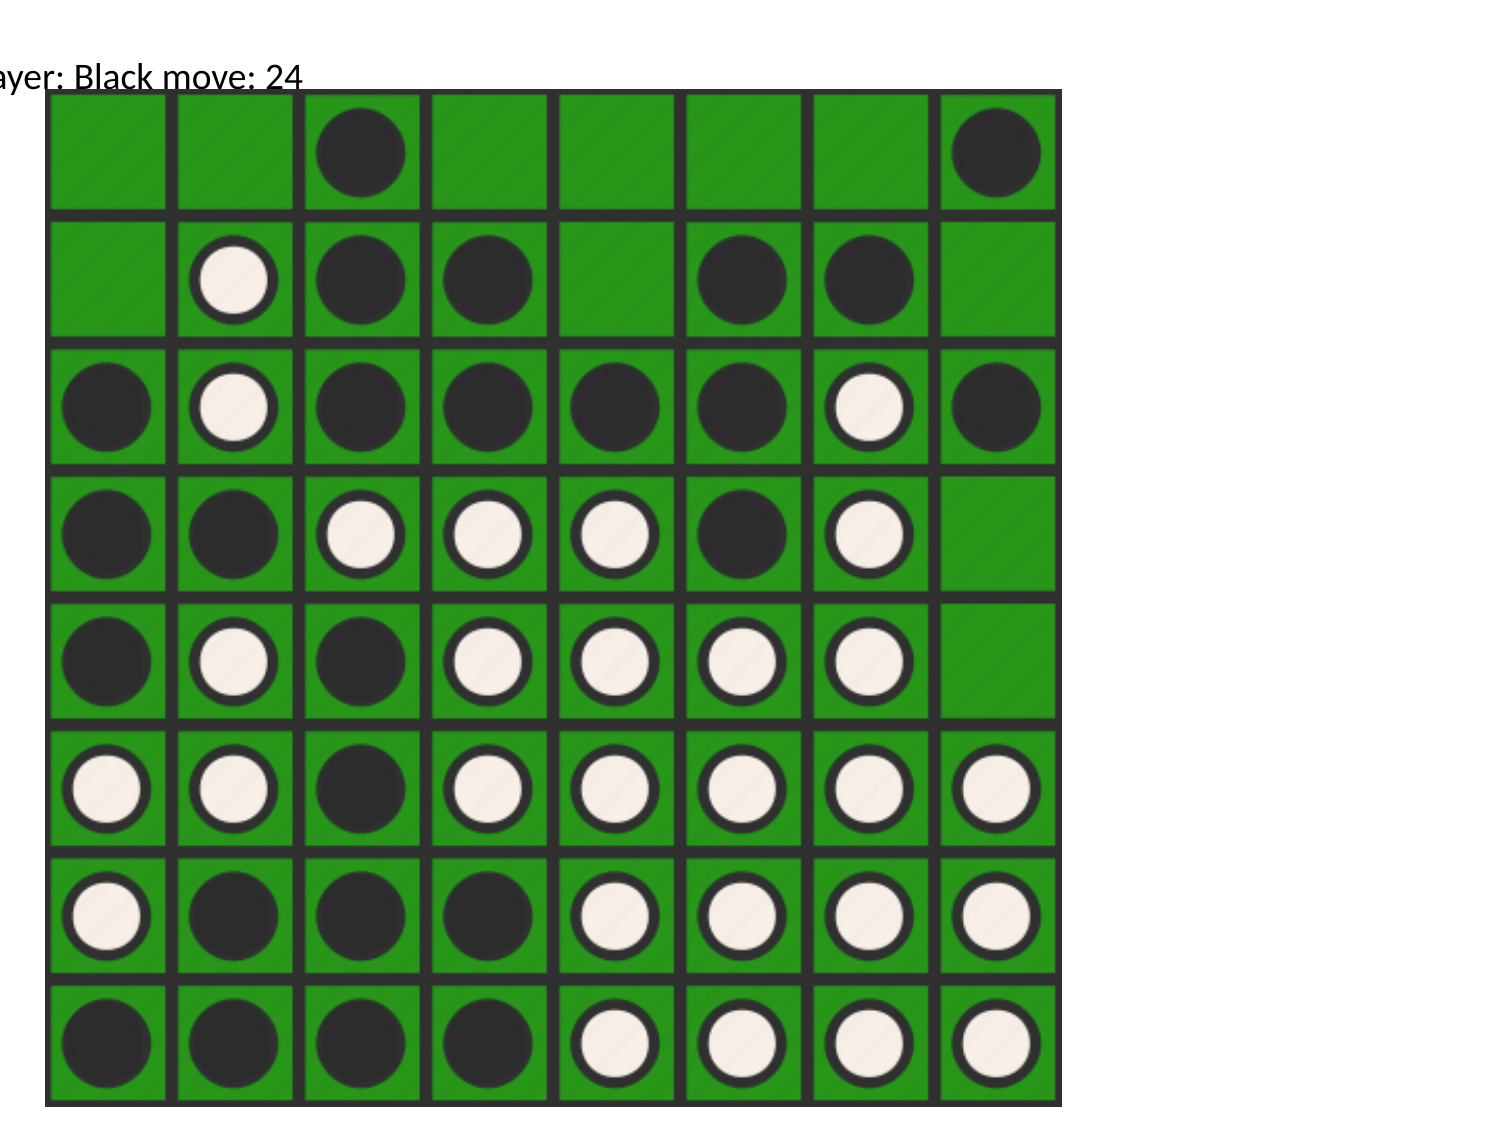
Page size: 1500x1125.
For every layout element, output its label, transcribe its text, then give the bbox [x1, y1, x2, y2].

picture [44, 89, 1062, 1107]
text_box turn: 49 player: Black move: 24 [0, 44, 319, 105]
